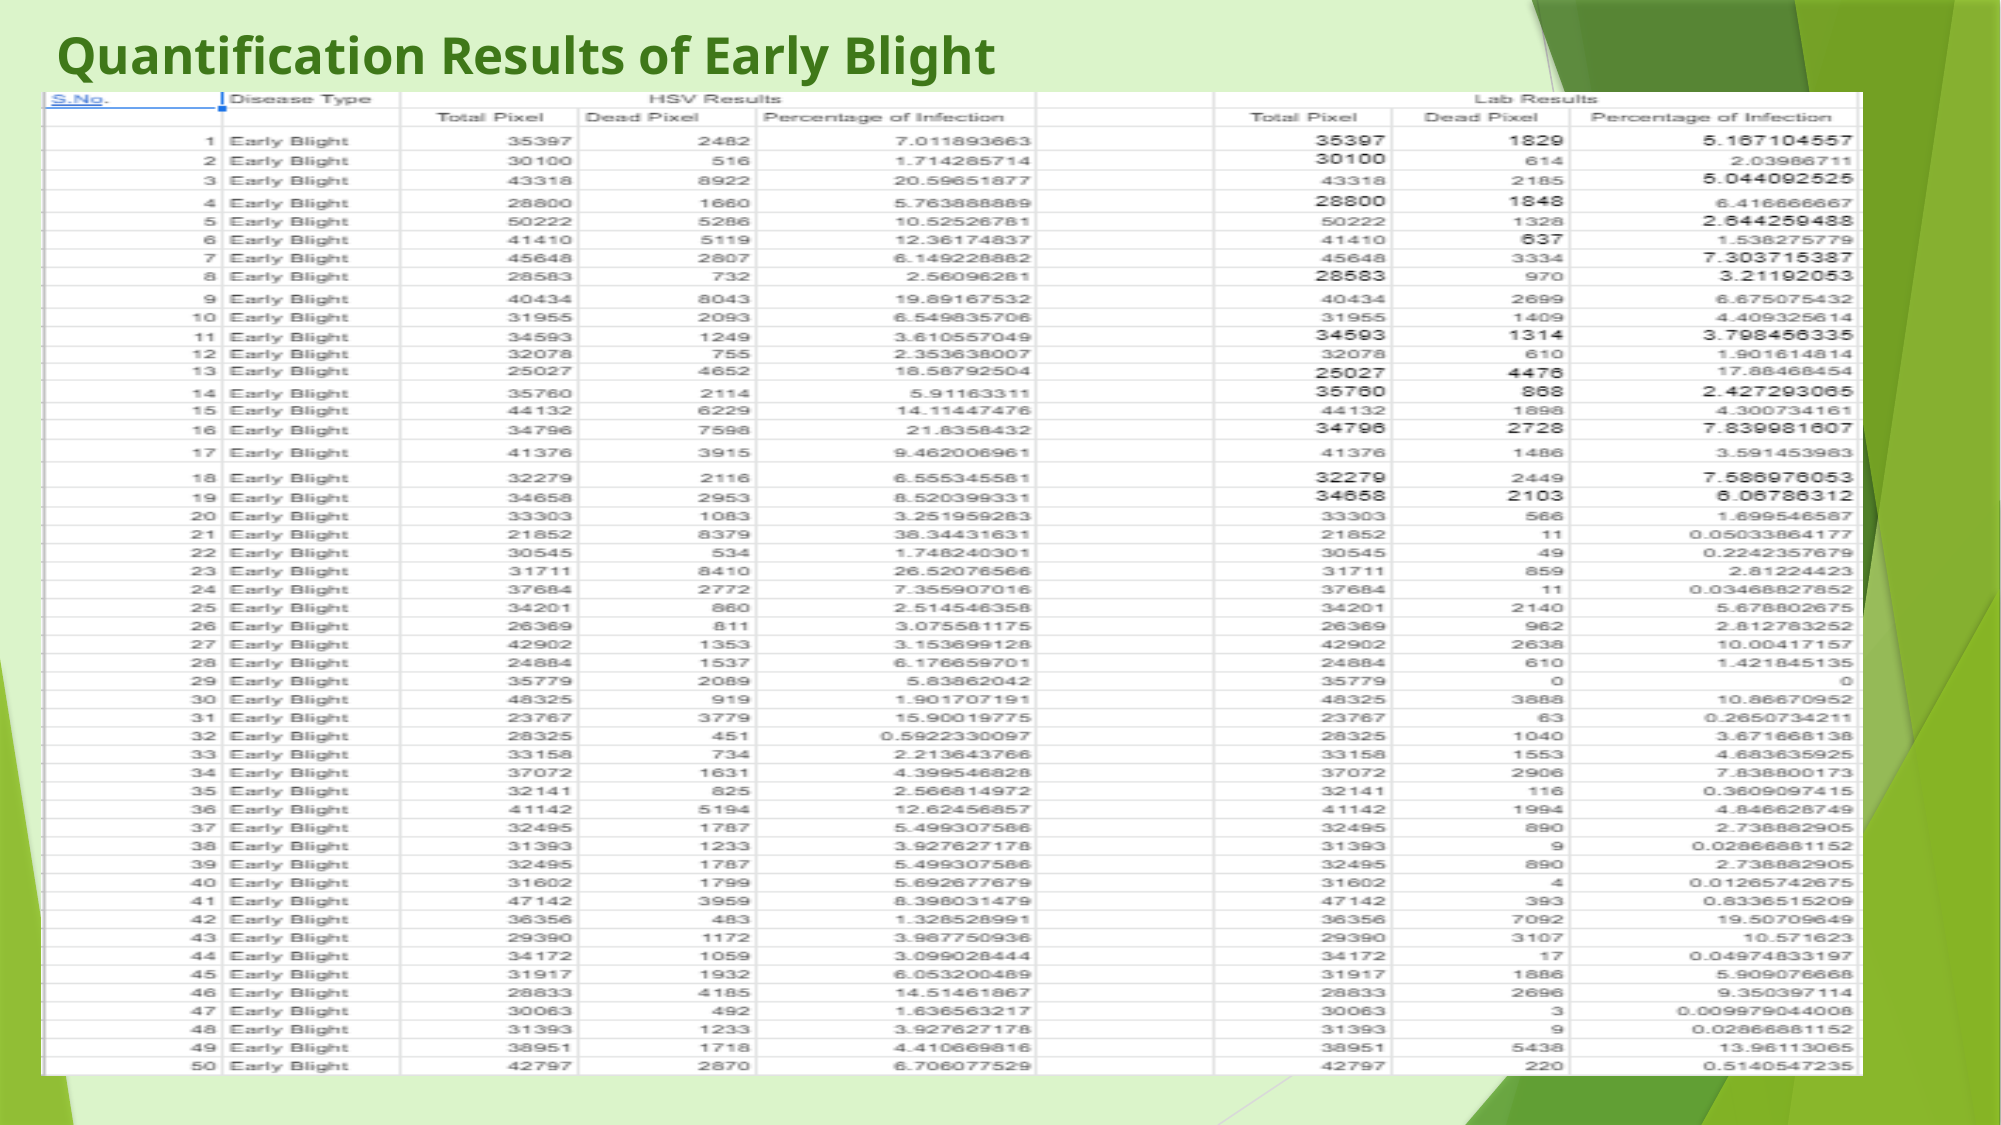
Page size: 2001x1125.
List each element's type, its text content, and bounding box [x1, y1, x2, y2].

text_box Quantification Results of Early Blight [41, 15, 1167, 91]
picture [40, 92, 1864, 1077]
